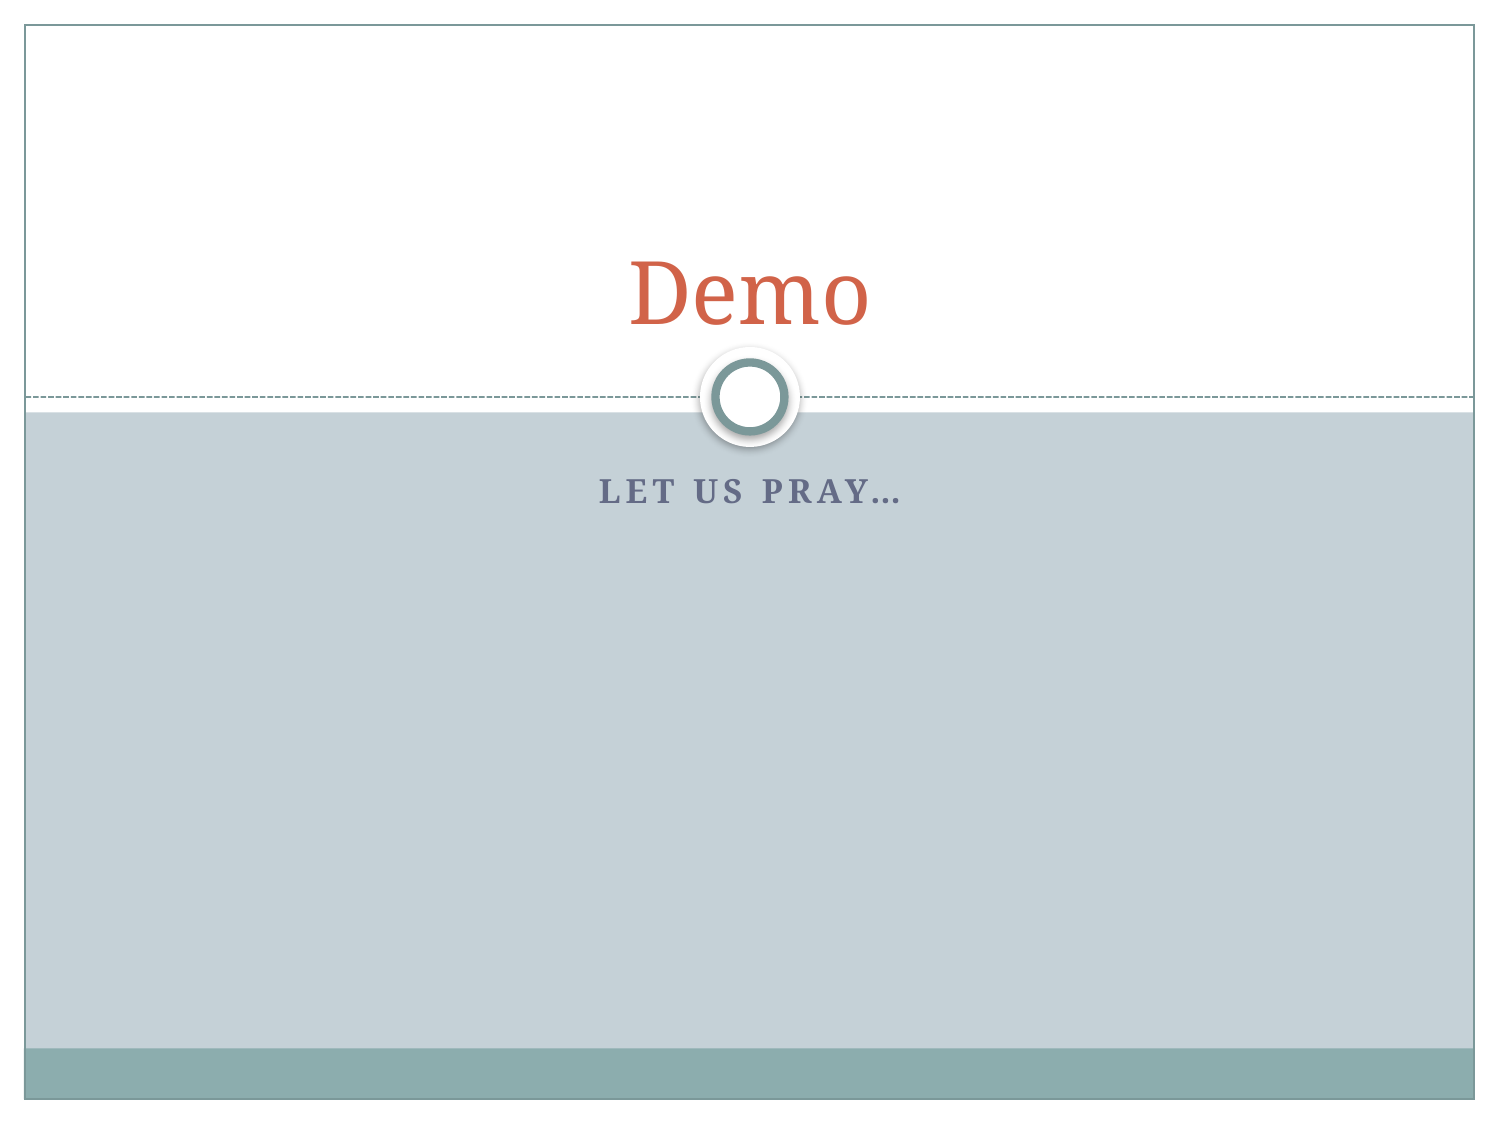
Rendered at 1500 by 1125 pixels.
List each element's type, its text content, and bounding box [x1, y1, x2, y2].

title Demo [112, 62, 1388, 350]
subtitle Let us pray… [225, 462, 1275, 750]
